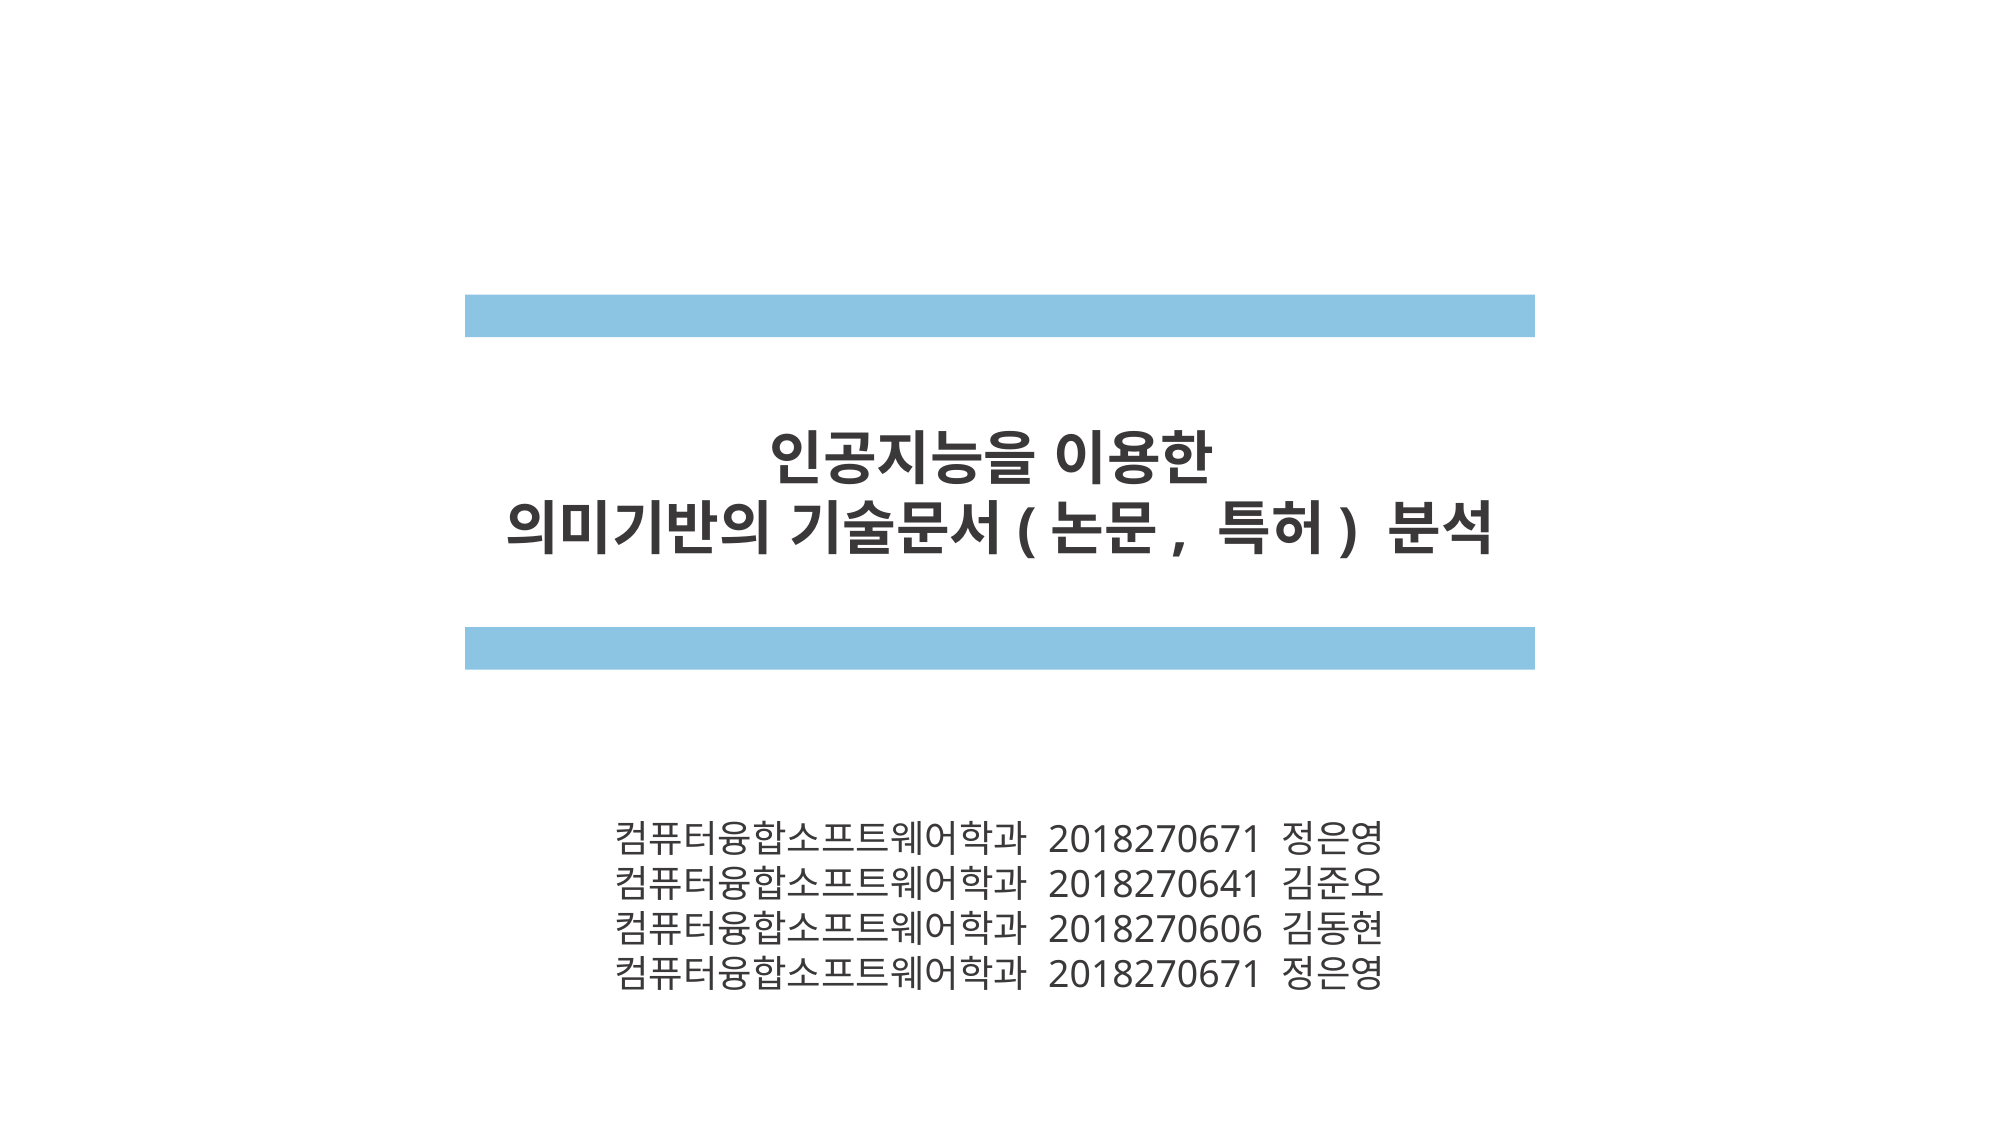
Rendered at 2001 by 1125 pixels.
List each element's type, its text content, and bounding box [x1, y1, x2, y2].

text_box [449, 294, 1550, 723]
text_box 컴퓨터융합소프트웨어학과 2018270671 정은영 컴퓨터융합소프트웨어학과 2018270641 김준오 컴퓨터융합소프트웨어학과 2018270606 김동현 컴퓨터융합소프트웨어학과 2018270671 정은영 [516, 807, 1484, 1002]
